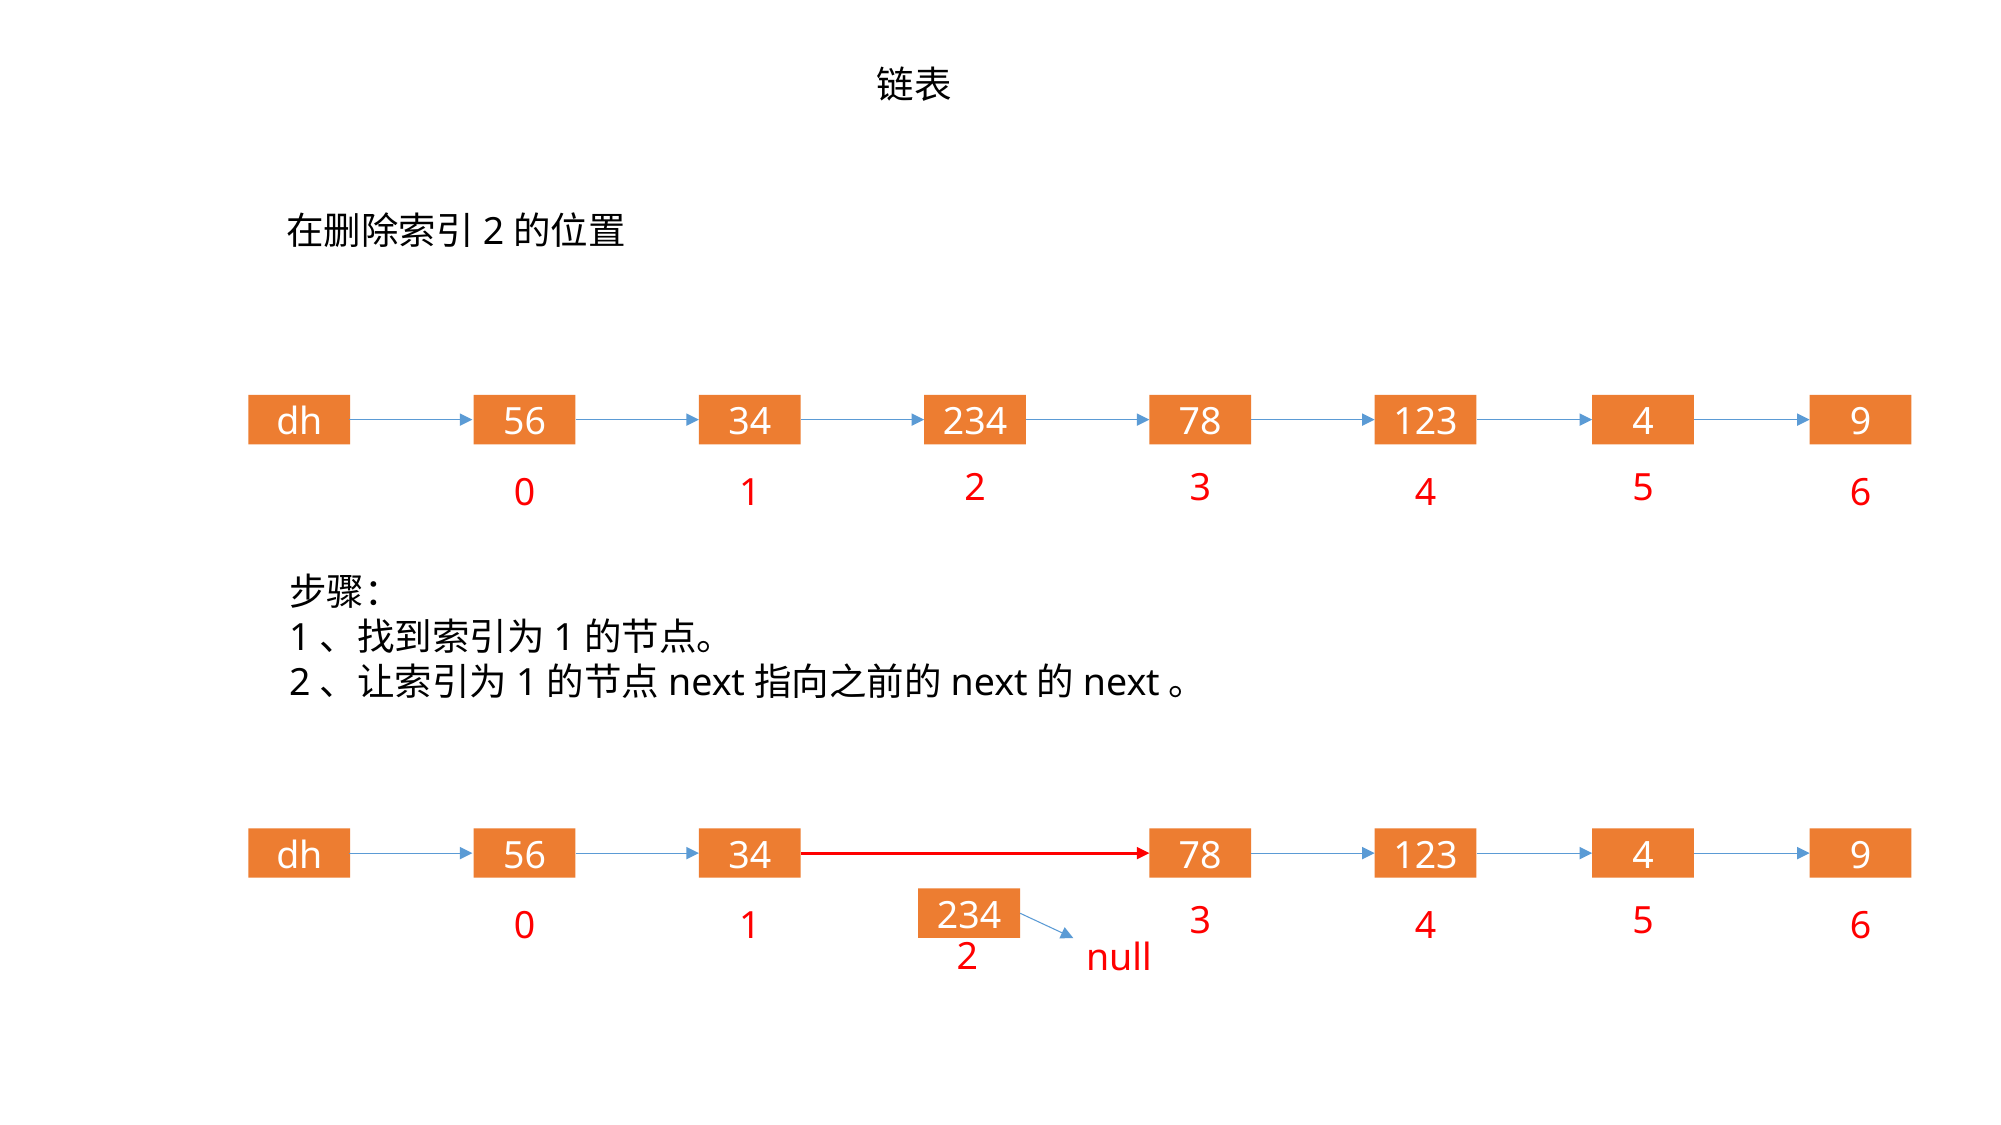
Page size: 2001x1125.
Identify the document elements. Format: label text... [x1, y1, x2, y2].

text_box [248, 394, 1912, 522]
text_box 步骤： 1、找到索引为1的节点。 2、让索引为1的节点next指向之前的next的next。 [274, 560, 1222, 711]
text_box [248, 828, 1912, 985]
text_box 链表 [861, 53, 967, 114]
text_box 在删除索引2的位置 [271, 199, 641, 260]
